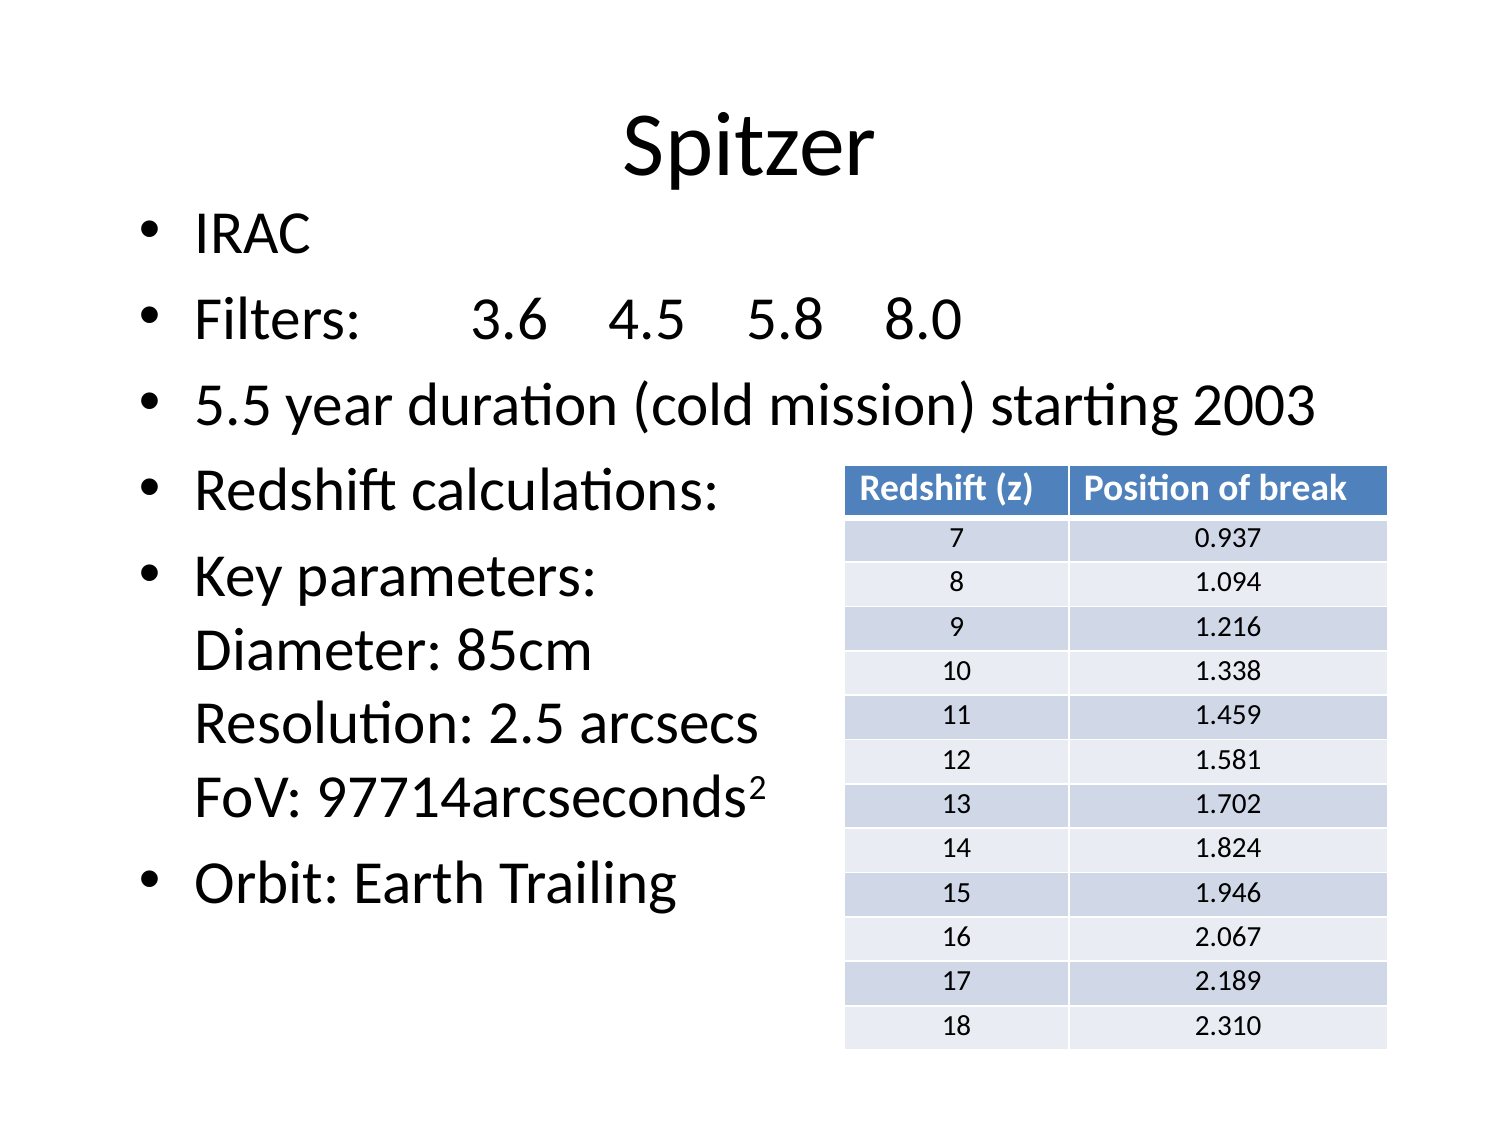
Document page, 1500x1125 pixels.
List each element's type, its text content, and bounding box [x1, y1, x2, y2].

table_cell 17 [845, 962, 1068, 1005]
table_cell 2.067 [1070, 918, 1387, 960]
table_cell 14 [845, 829, 1068, 872]
table_cell 18 [845, 1007, 1068, 1049]
table_cell 1.581 [1070, 740, 1387, 783]
table_cell 12 [845, 740, 1068, 783]
table_cell 1.094 [1070, 563, 1387, 606]
table_cell 1.946 [1070, 873, 1387, 916]
table_header Position of break [1070, 466, 1387, 515]
table_cell 8 [845, 563, 1068, 606]
table_cell 1.702 [1070, 785, 1387, 827]
table_cell 10 [845, 652, 1068, 694]
table_cell 13 [845, 785, 1068, 827]
list IRAC Filters: 3.6 4.5 5.8 8.0 5.5 year duration (cold mission) starting 2003 Redshift calculations: Key parameters: Diameter: 85cm Resolution: 2.5 arcsecs FoV: 97714arcseconds2 Orbit: Earth Trailing [123, 184, 1474, 927]
table_cell 1.216 [1070, 607, 1387, 650]
table_header Redshift (z) [845, 466, 1068, 515]
title Spitzer [75, 45, 1425, 233]
table_cell 0.937 [1070, 521, 1387, 561]
table_cell 2.189 [1070, 962, 1387, 1005]
table_cell 7 [845, 521, 1068, 561]
table_cell 15 [845, 873, 1068, 916]
table_cell 1.459 [1070, 696, 1387, 739]
table_cell 1.824 [1070, 829, 1387, 872]
table_cell 9 [845, 607, 1068, 650]
table_cell 2.310 [1070, 1007, 1387, 1049]
table_cell 16 [845, 918, 1068, 960]
table_cell 11 [845, 696, 1068, 739]
table_cell 1.338 [1070, 652, 1387, 694]
